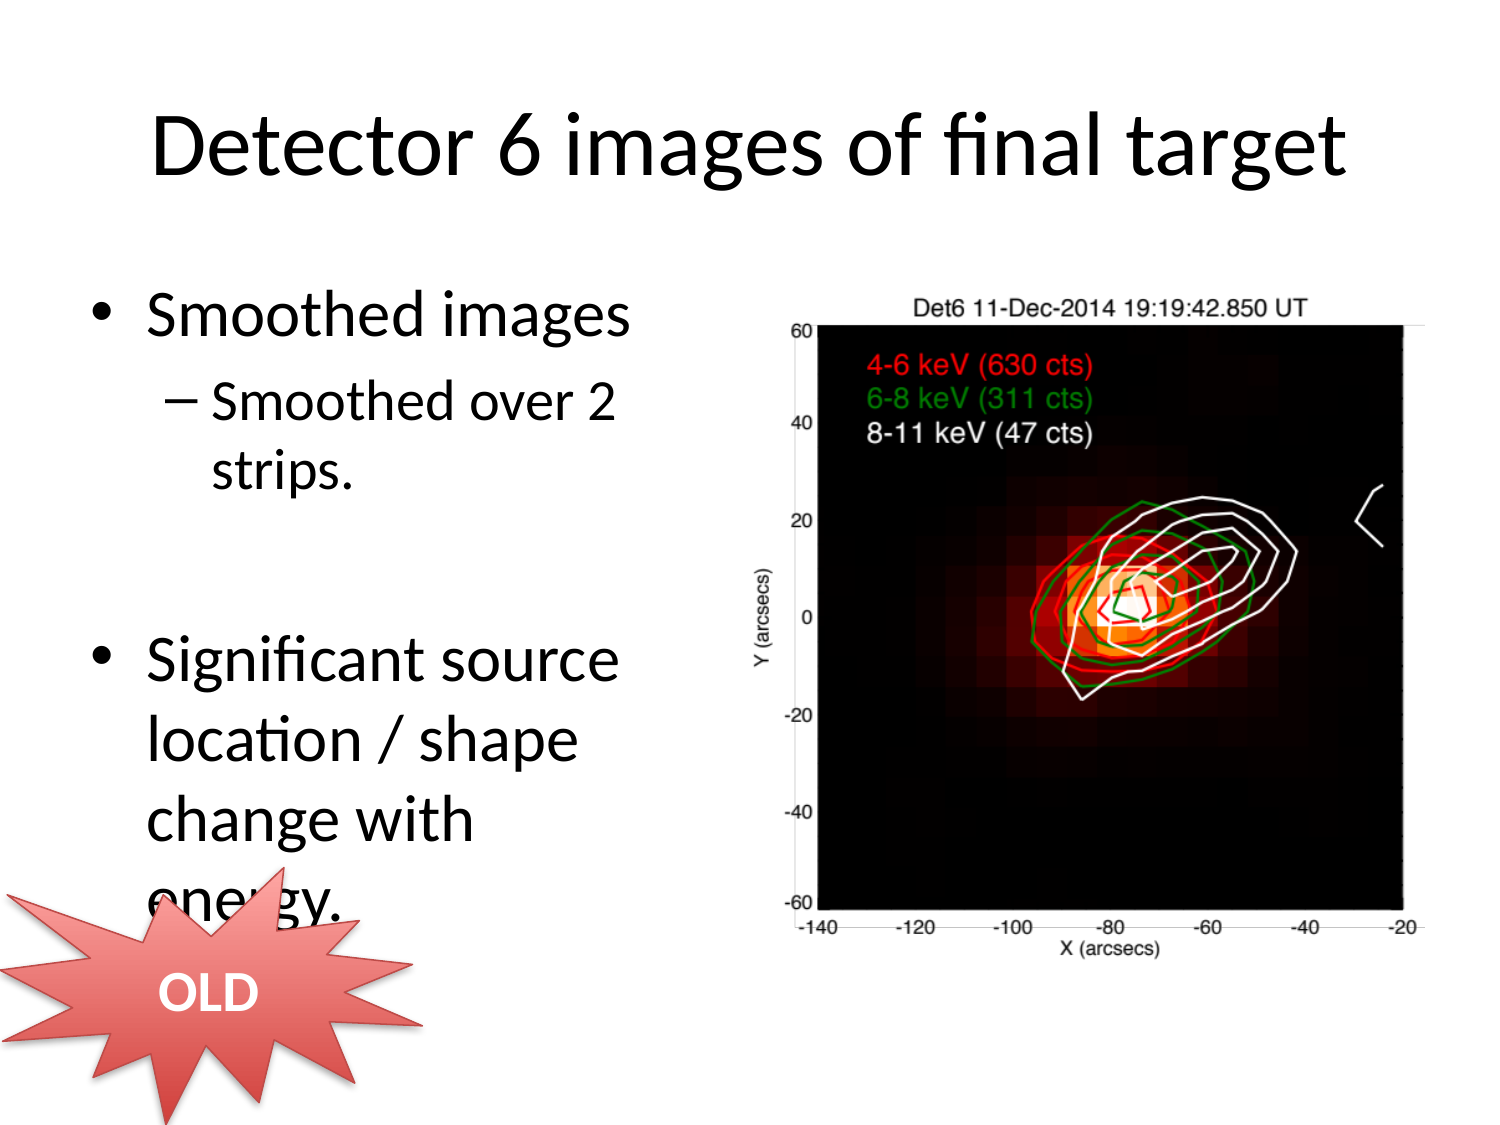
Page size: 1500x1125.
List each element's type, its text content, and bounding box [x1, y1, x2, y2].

text_box OLD [0, 866, 424, 1125]
list Smoothed images Smoothed over 2 strips. Significant source location / shape change with energy. [75, 262, 701, 1005]
title Detector 6 images of final target [75, 45, 1425, 233]
picture [723, 288, 1426, 963]
